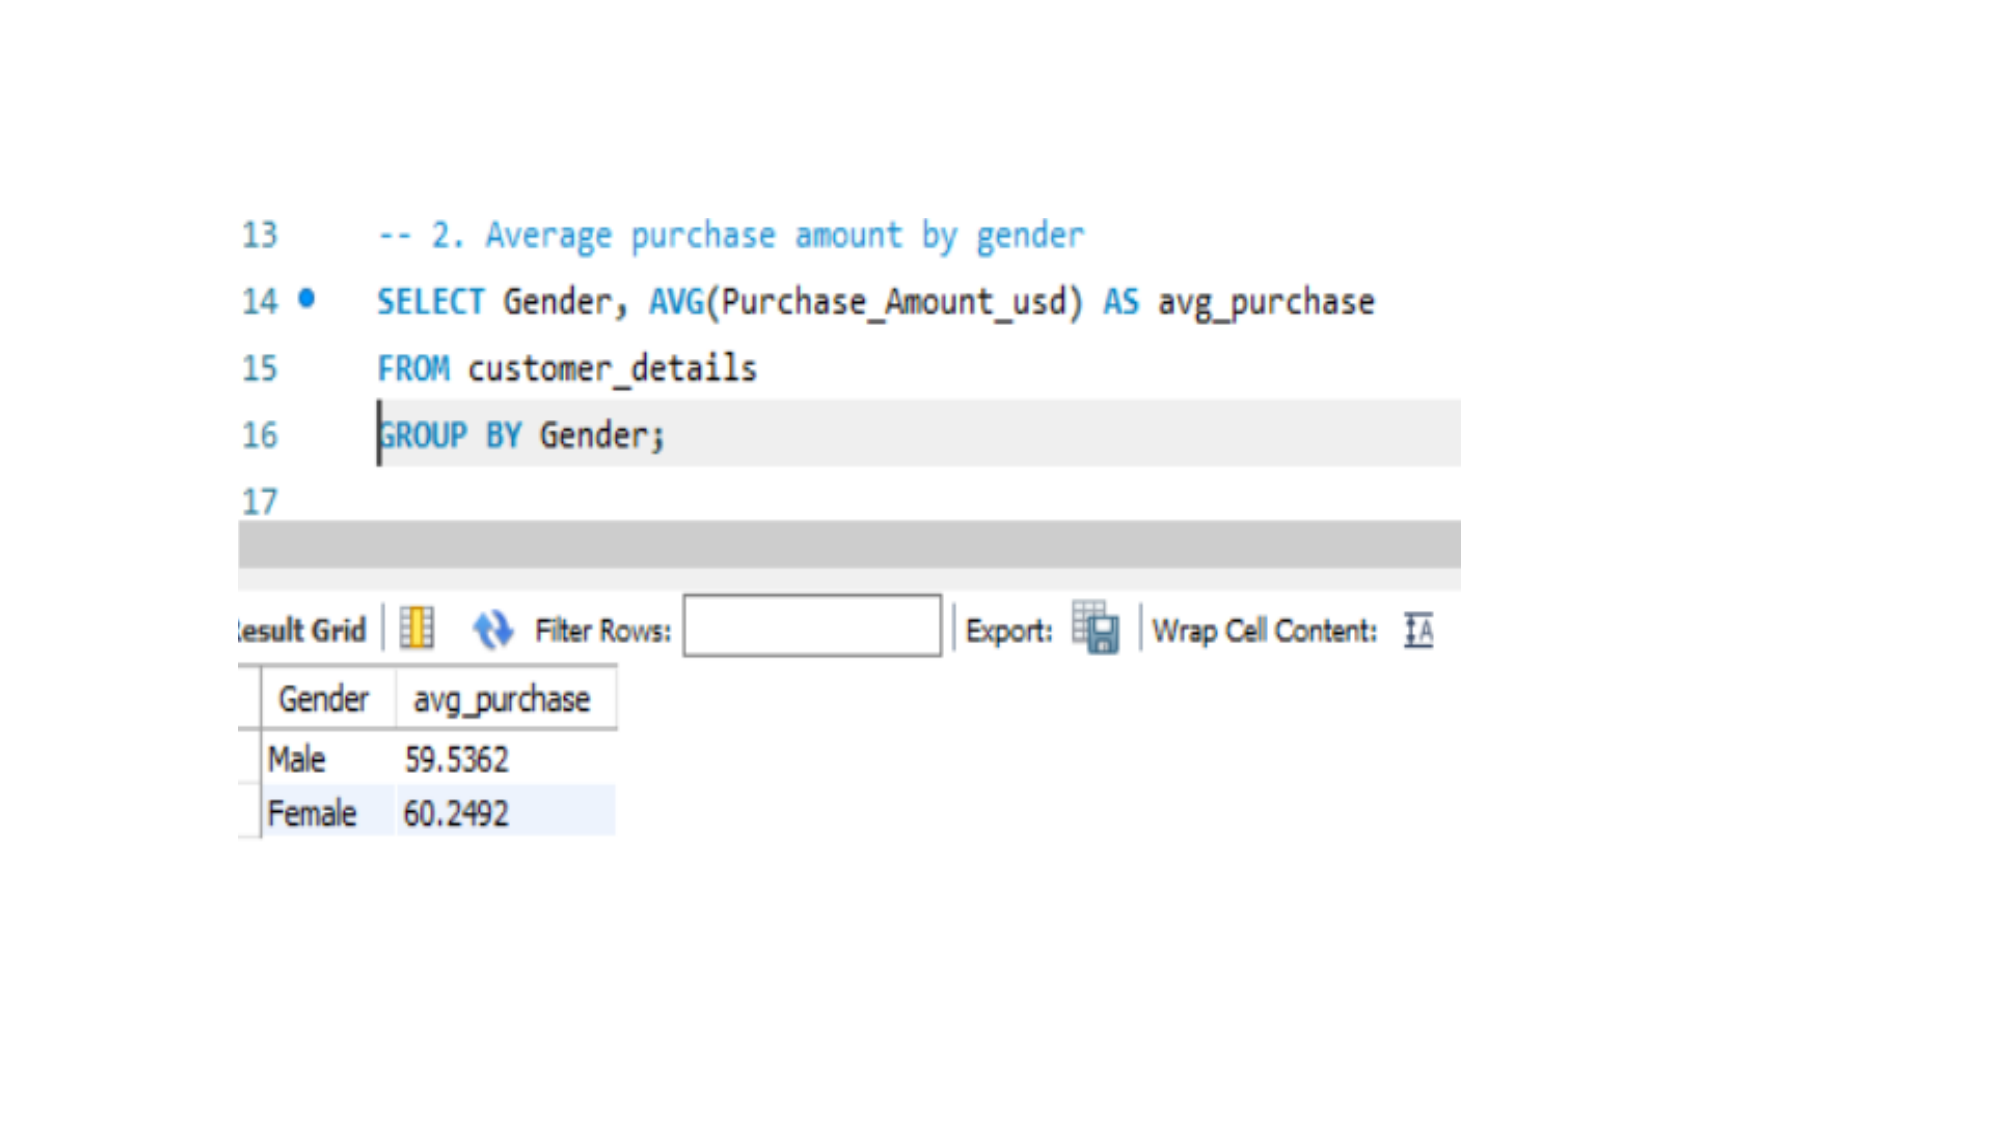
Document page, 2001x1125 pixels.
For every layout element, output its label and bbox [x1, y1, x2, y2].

picture [238, 218, 1461, 895]
